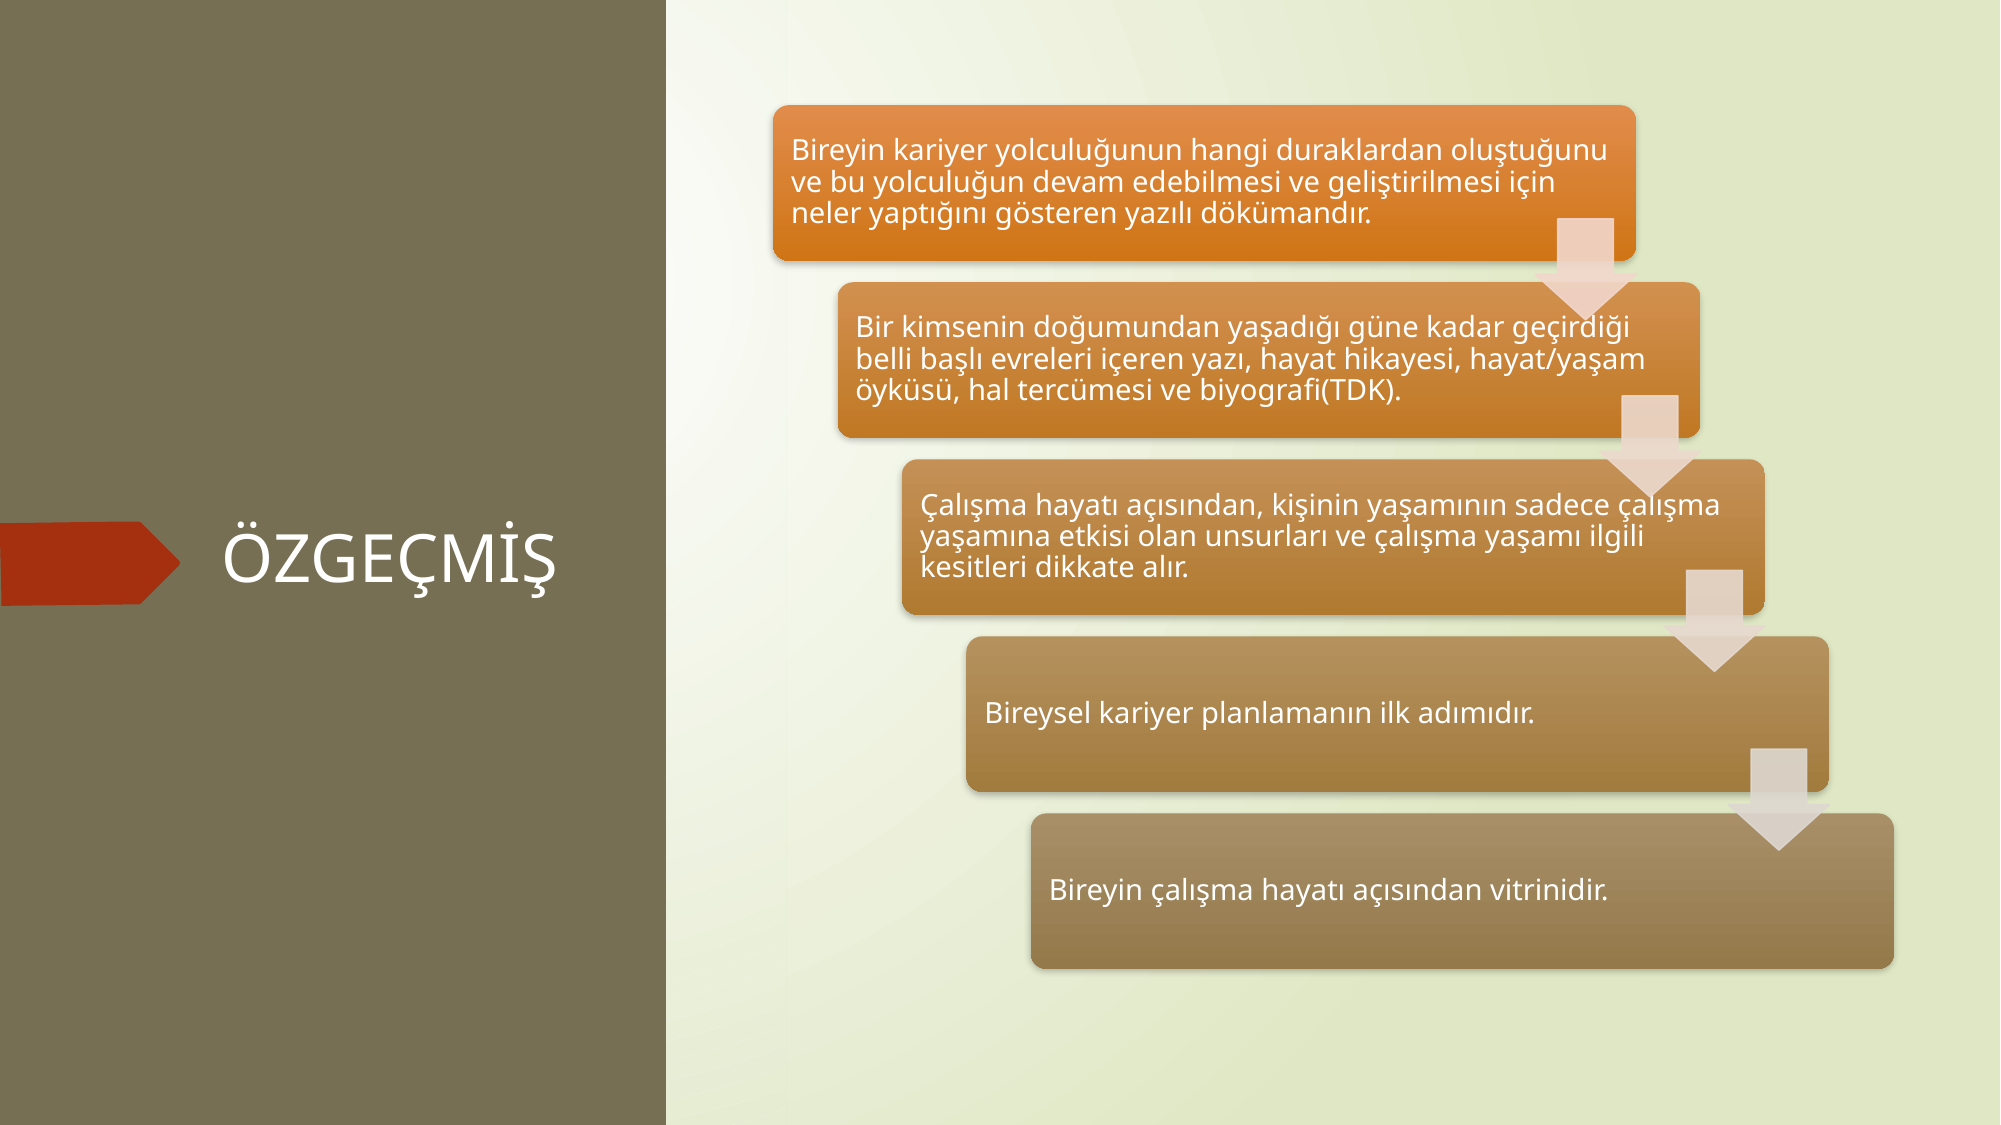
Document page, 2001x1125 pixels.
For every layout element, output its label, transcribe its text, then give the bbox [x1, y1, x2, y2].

text_box [0, 521, 181, 606]
text_box [0, 0, 667, 1125]
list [772, 104, 1895, 970]
title ÖZGEÇMİŞ [206, 508, 610, 1006]
text_box [785, 0, 2000, 1125]
